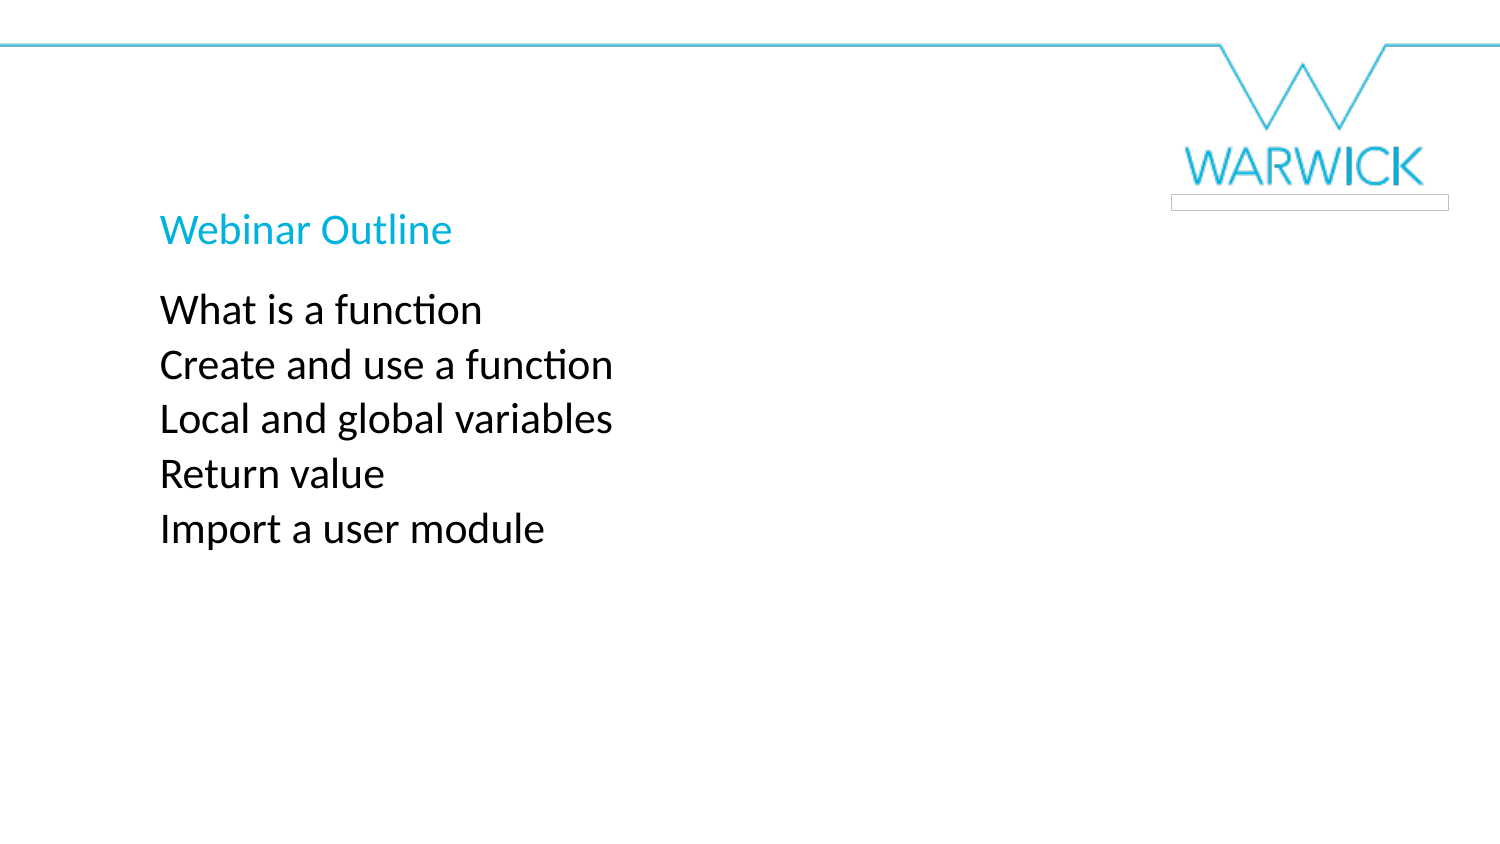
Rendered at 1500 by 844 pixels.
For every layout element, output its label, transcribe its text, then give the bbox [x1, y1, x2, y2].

list Webinar Outline [145, 199, 1027, 262]
list What is a function Create and use a function Local and global variables Return value Import a user module [145, 285, 1447, 812]
